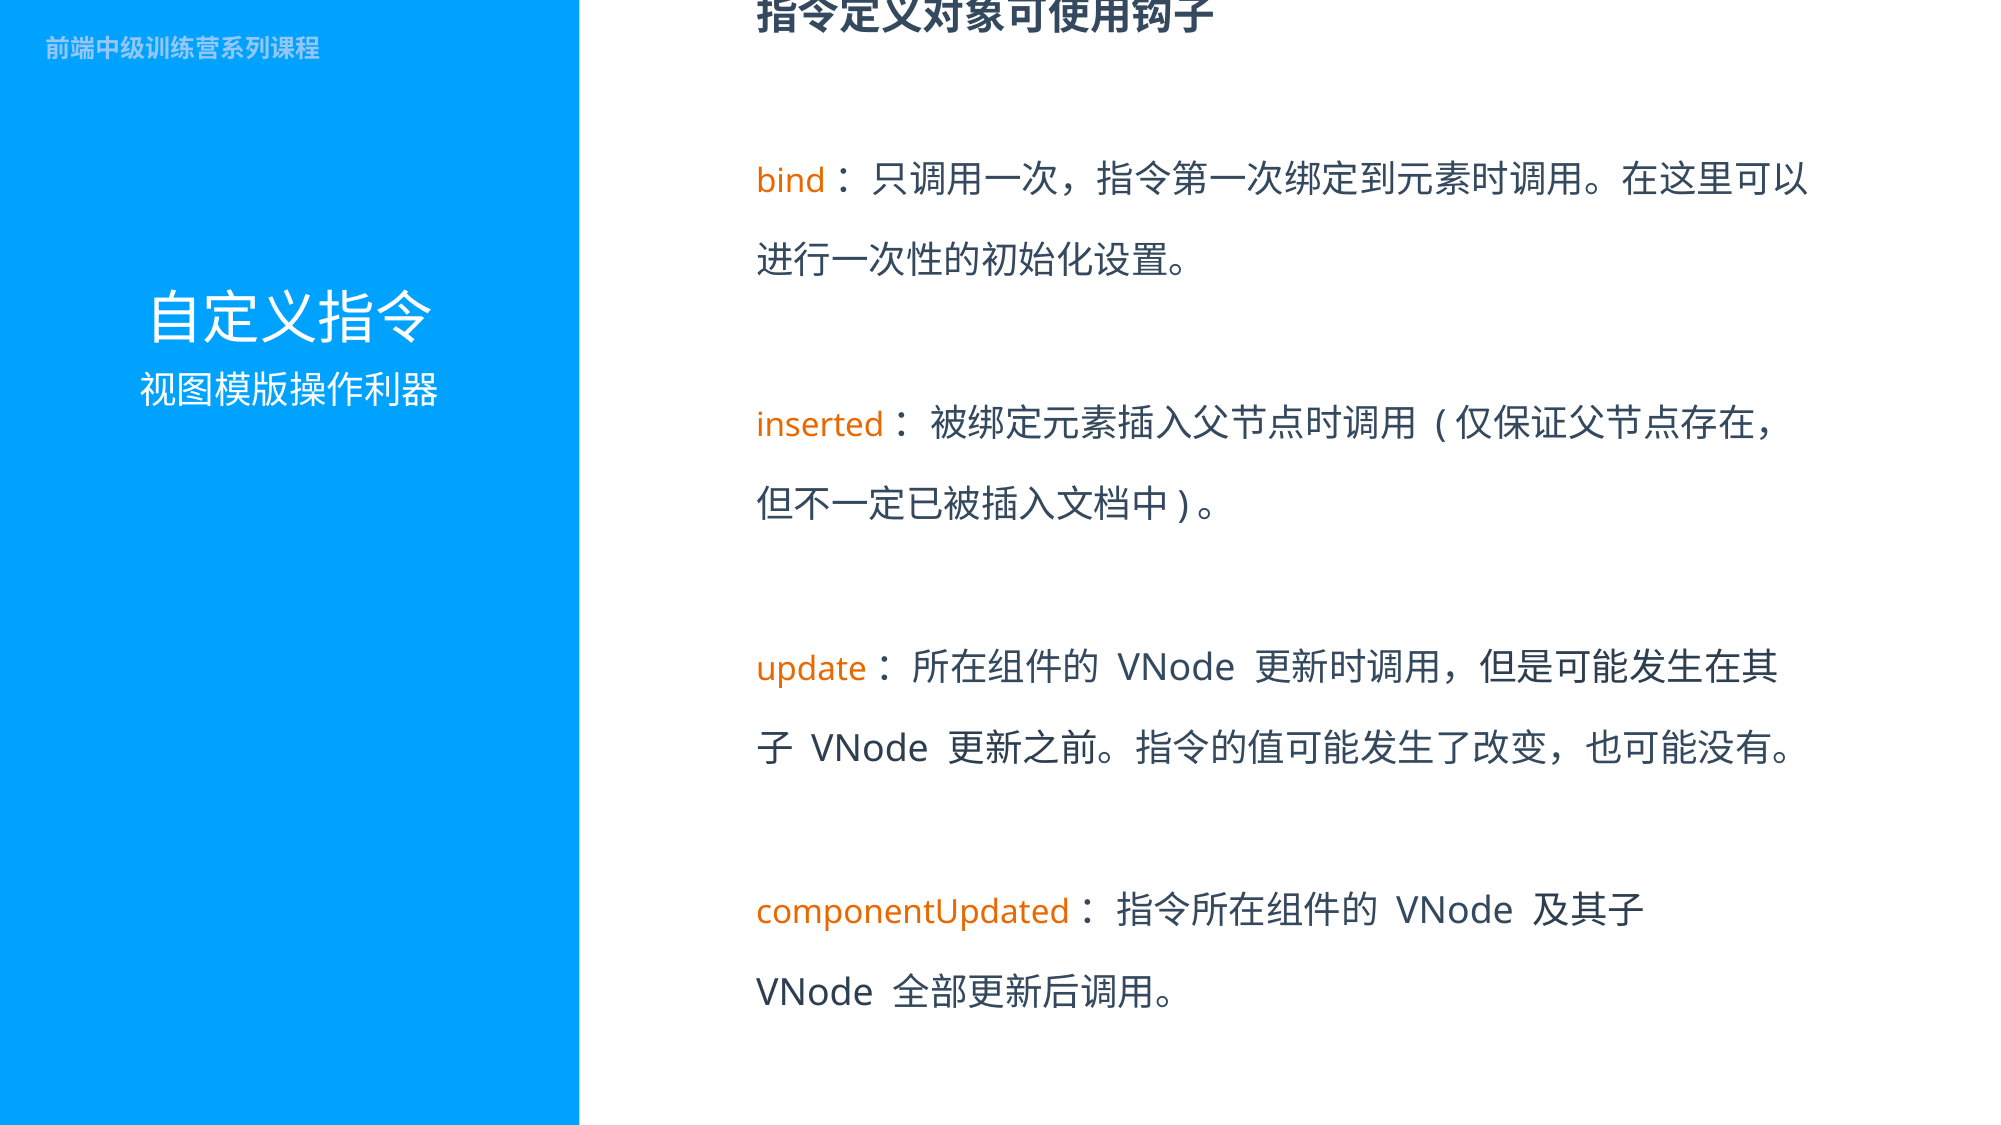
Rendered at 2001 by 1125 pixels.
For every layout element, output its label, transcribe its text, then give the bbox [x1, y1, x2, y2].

title 自定义指令 [0, 273, 580, 360]
list 视图模版操作利器 [0, 360, 580, 455]
text_box 指令定义对象可使用钩子 bind：只调用一次，指令第一次绑定到元素时调用。在这里可以进行一次性的初始化设置。 inserted：被绑定元素插入父节点时调用 (仅保证父节点存在，但不一定已被插入文档中)。 update：所在组件的 VNode 更新时调用，但是可能发生在其子 VNode 更新之前。指令的值可能发生了改变，也可能没有。 componentUpdated：指令所在组件的 VNode 及其子 VNode 全部更新后调用。 unbind：只调用一次，指令与元素解绑时调用。 [750, 0, 1821, 1125]
